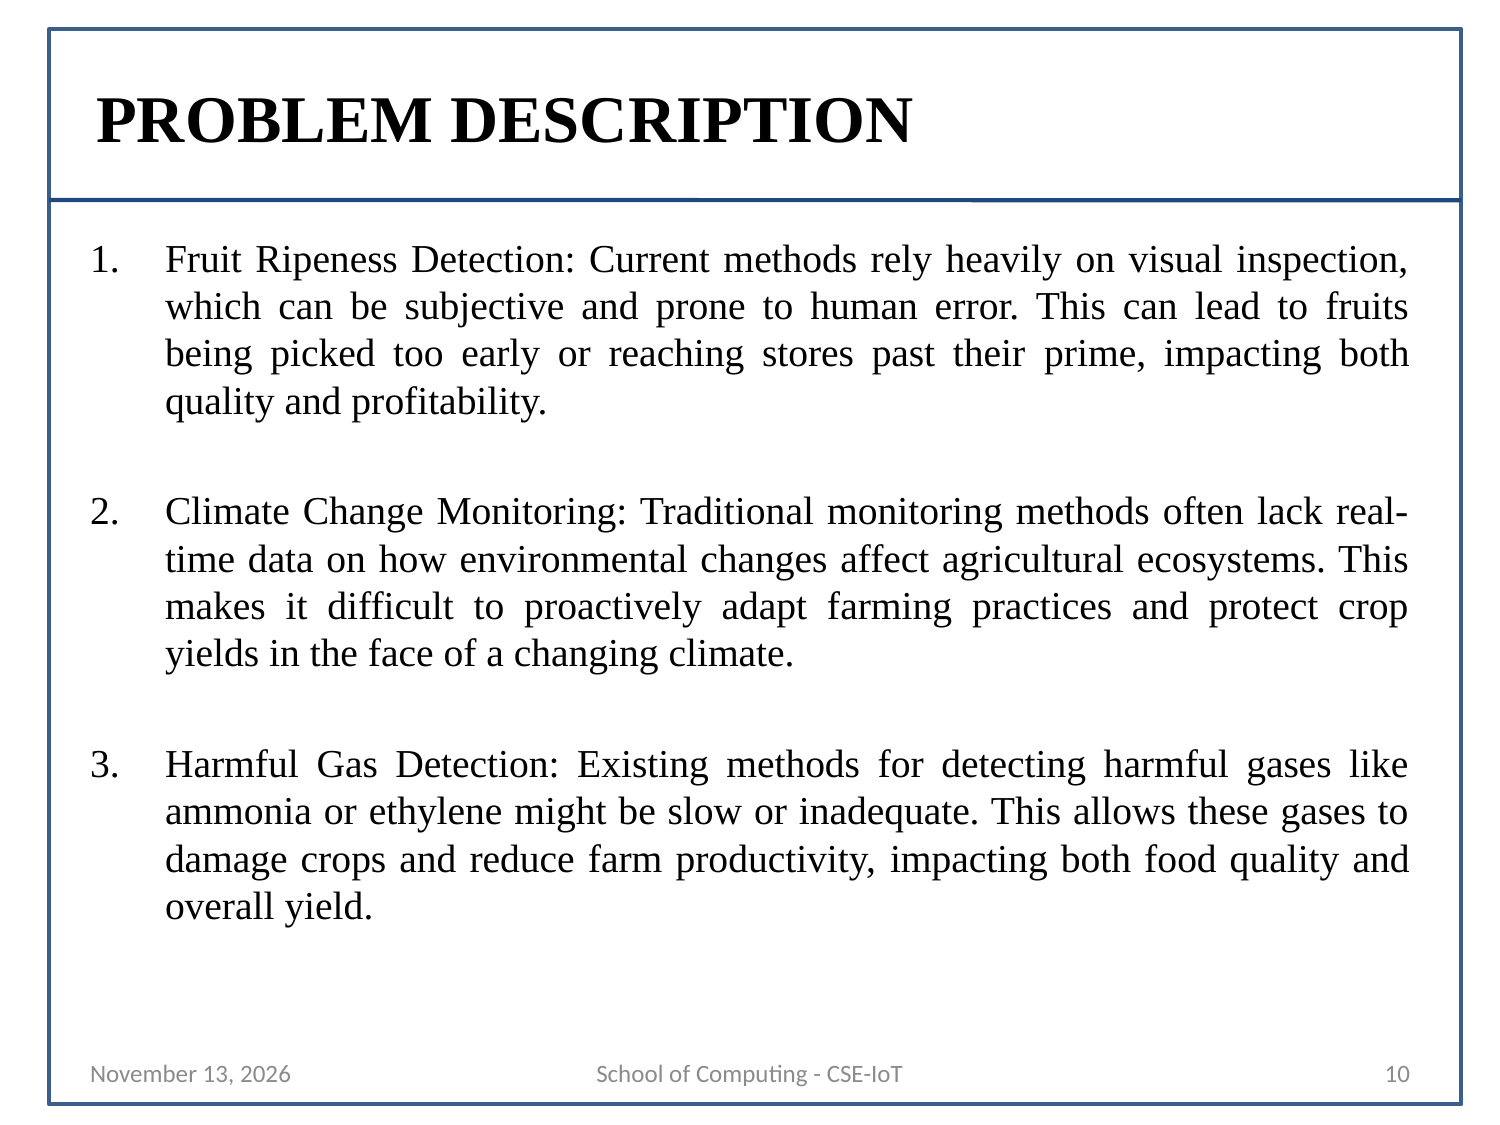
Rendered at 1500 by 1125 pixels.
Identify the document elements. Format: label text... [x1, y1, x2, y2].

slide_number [75, 1043, 425, 1103]
slide_number 10 [1074, 1043, 1425, 1103]
title PROBLEM DESCRIPTION [81, 62, 1432, 170]
list Fruit Ripeness Detection: Current methods rely heavily on visual inspection, which can be subjective and prone to human error. This can lead to fruits being picked too early or reaching stores past their prime, impacting both quality and profitability. Climate Change Monitoring: Traditional monitoring methods often lack real-time data on how environmental changes affect agricultural ecosystems. This makes it difficult to proactively adapt farming practices and protect crop yields in the face of a changing climate. Harmful Gas Detection: Existing methods for detecting harmful gases like ammonia or ethylene might be slow or inadequate. This allows these gases to damage crops and reduce farm productivity, impacting both food quality and overall yield. [75, 224, 1425, 1043]
footer School of Computing - CSE-IoT [512, 1043, 988, 1103]
